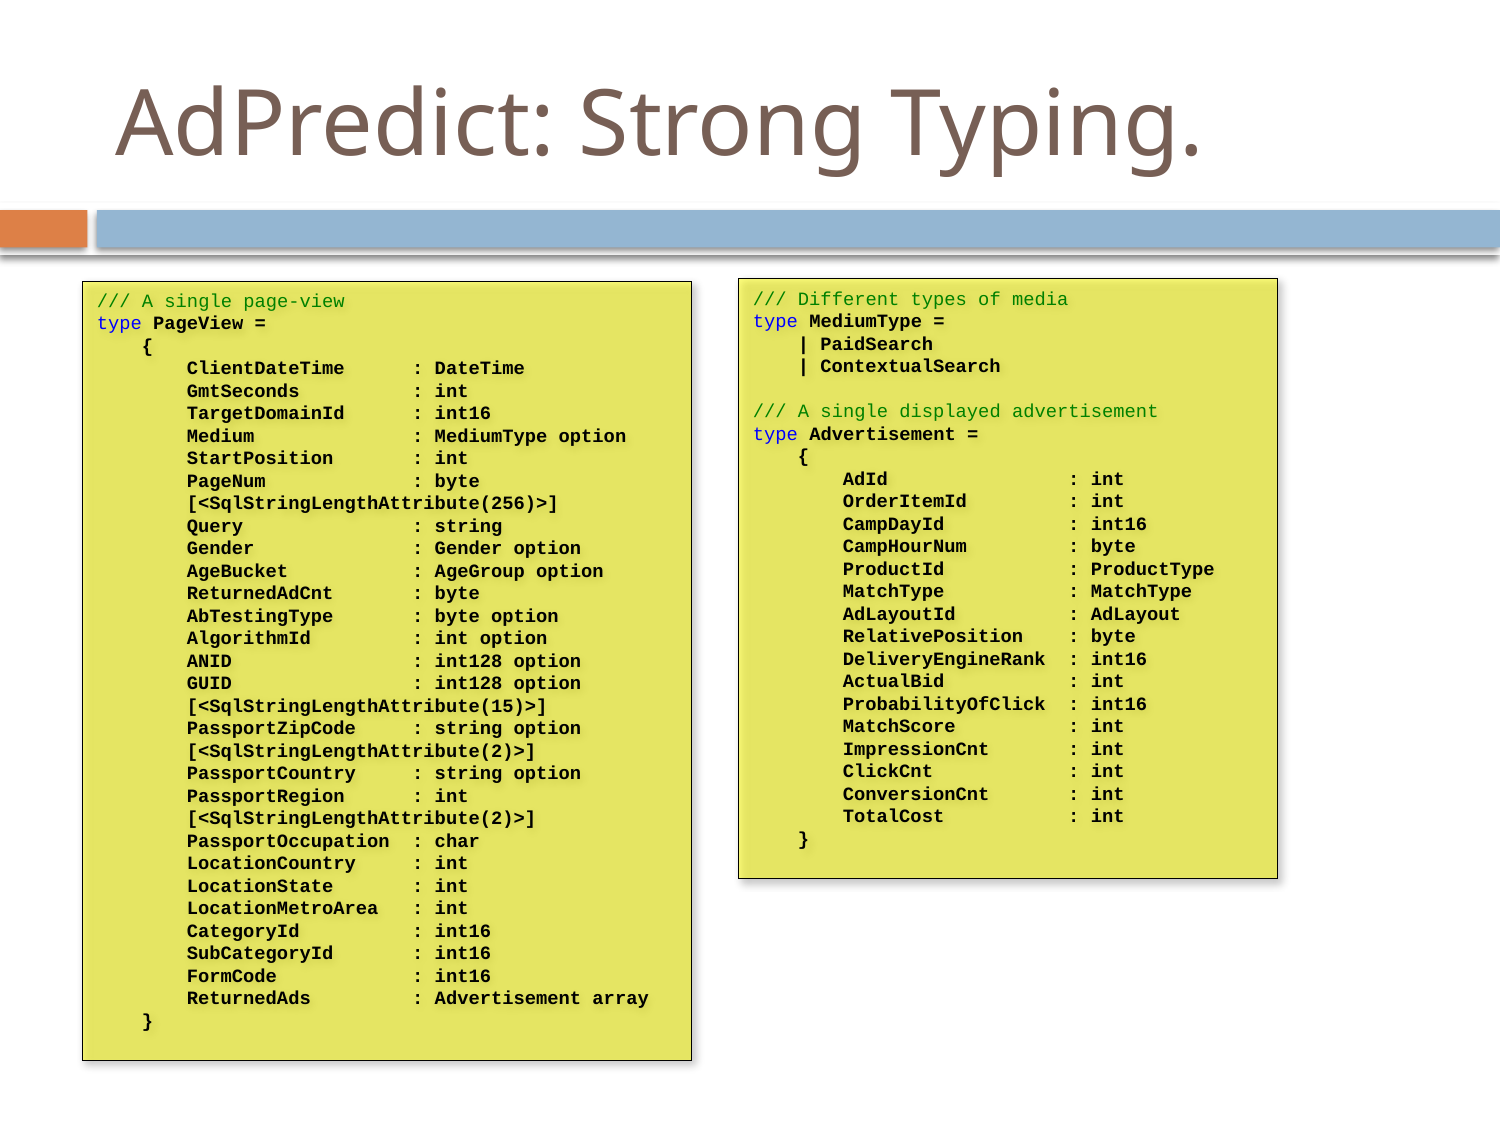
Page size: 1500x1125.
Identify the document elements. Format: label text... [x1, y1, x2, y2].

title AdPredict: Strong Typing. [100, 37, 1438, 200]
text_box /// Different types of media type MediumType = | PaidSearch | ContextualSearch /// A single displayed advertisement type Advertisement = { AdId : int OrderItemId : int CampDayId : int16 CampHourNum : byte ProductId : ProductType MatchType : MatchType AdLayoutId : AdLayout RelativePosition : byte DeliveryEngineRank : int16 ActualBid : int ProbabilityOfClick : int16 MatchScore : int ImpressionCnt : int ClickCnt : int ConversionCnt : int TotalCost : int } [738, 278, 1278, 879]
text_box /// A single page-view type PageView = { ClientDateTime : DateTime GmtSeconds : int TargetDomainId : int16 Medium : MediumType option StartPosition : int PageNum : byte [<SqlStringLengthAttribute(256)>] Query : string Gender : Gender option AgeBucket : AgeGroup option ReturnedAdCnt : byte AbTestingType : byte option AlgorithmId : int option ANID : int128 option GUID : int128 option [<SqlStringLengthAttribute(15)>] PassportZipCode : string option [<SqlStringLengthAttribute(2)>] PassportCountry : string option PassportRegion : int [<SqlStringLengthAttribute(2)>] PassportOccupation : char LocationCountry : int LocationState : int LocationMetroArea : int CategoryId : int16 SubCategoryId : int16 FormCode : int16 ReturnedAds : Advertisement array } [82, 281, 692, 1061]
